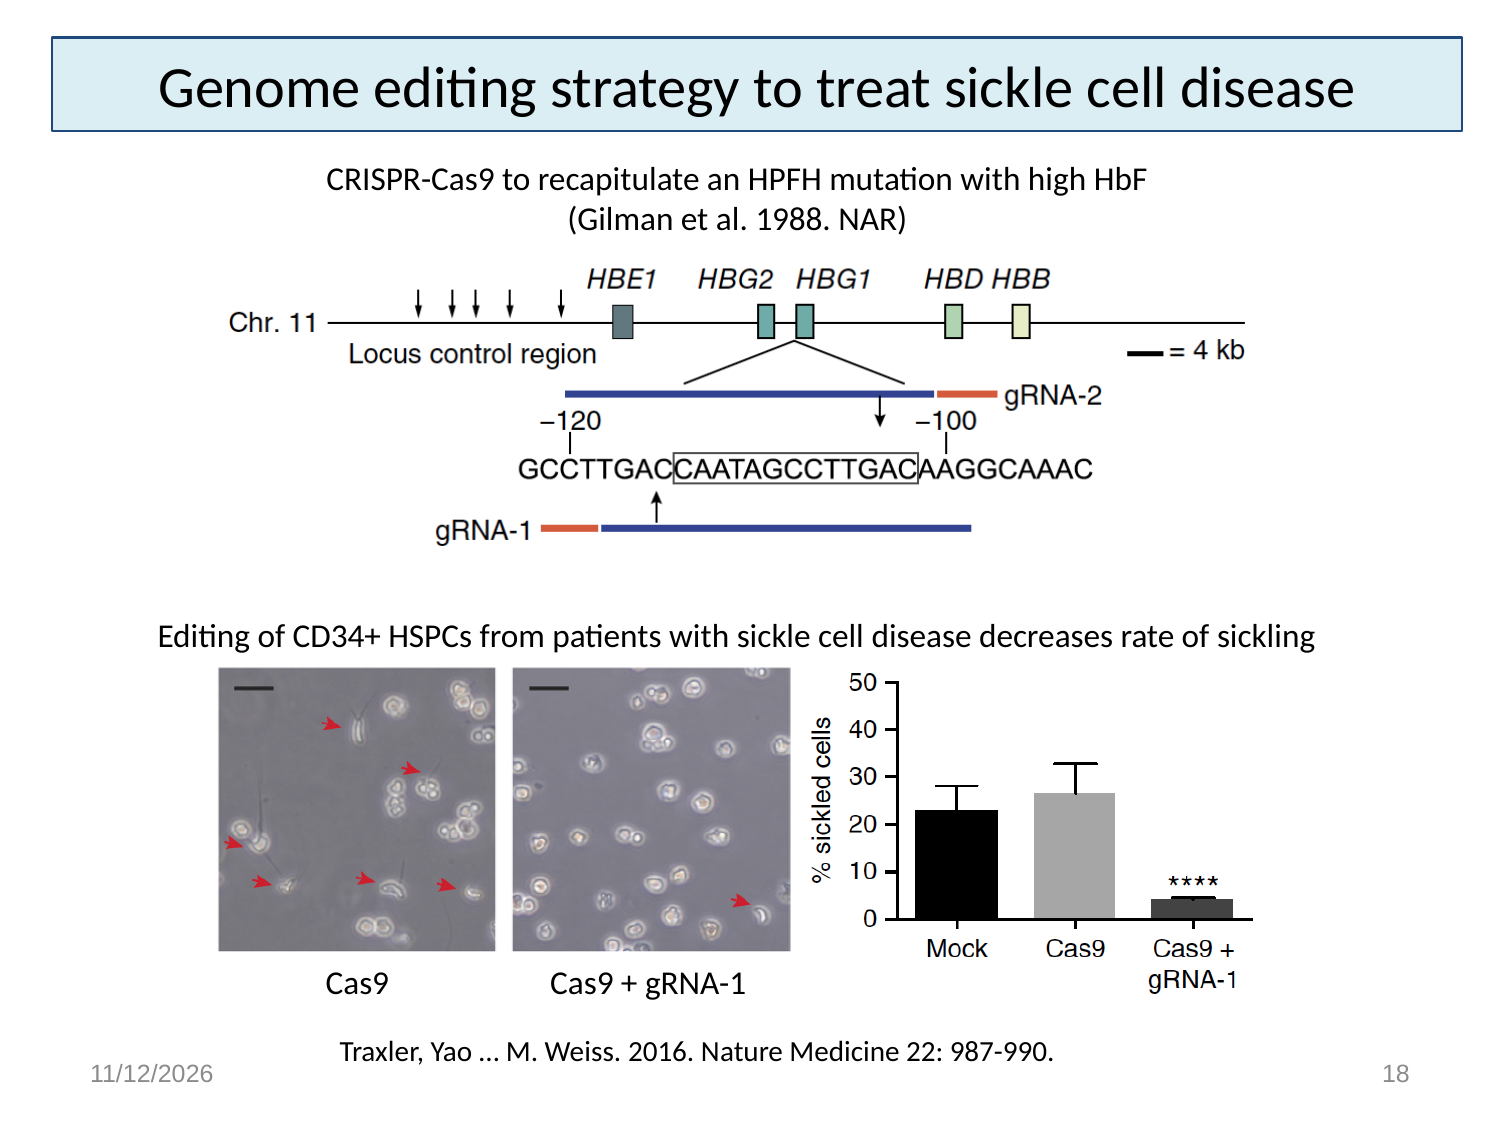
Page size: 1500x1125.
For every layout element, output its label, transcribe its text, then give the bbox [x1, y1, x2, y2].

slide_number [75, 1042, 425, 1103]
text_box CRISPR-Cas9 to recapitulate an HPFH mutation with high HbF (Gilman et al. 1988. NAR) [214, 149, 1261, 217]
text_box Traxler, Yao … M. Weiss. 2016. Nature Medicine 22: 987-990. [324, 1024, 1150, 1075]
text_box Editing of CD34+ HSPCs from patients with sickle cell disease decreases rate of sickling [137, 606, 1338, 662]
title Genome editing strategy to treat sickle cell disease [51, 36, 1463, 132]
picture [212, 217, 1263, 552]
slide_number 18 [1074, 1042, 1425, 1103]
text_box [212, 662, 1263, 1010]
